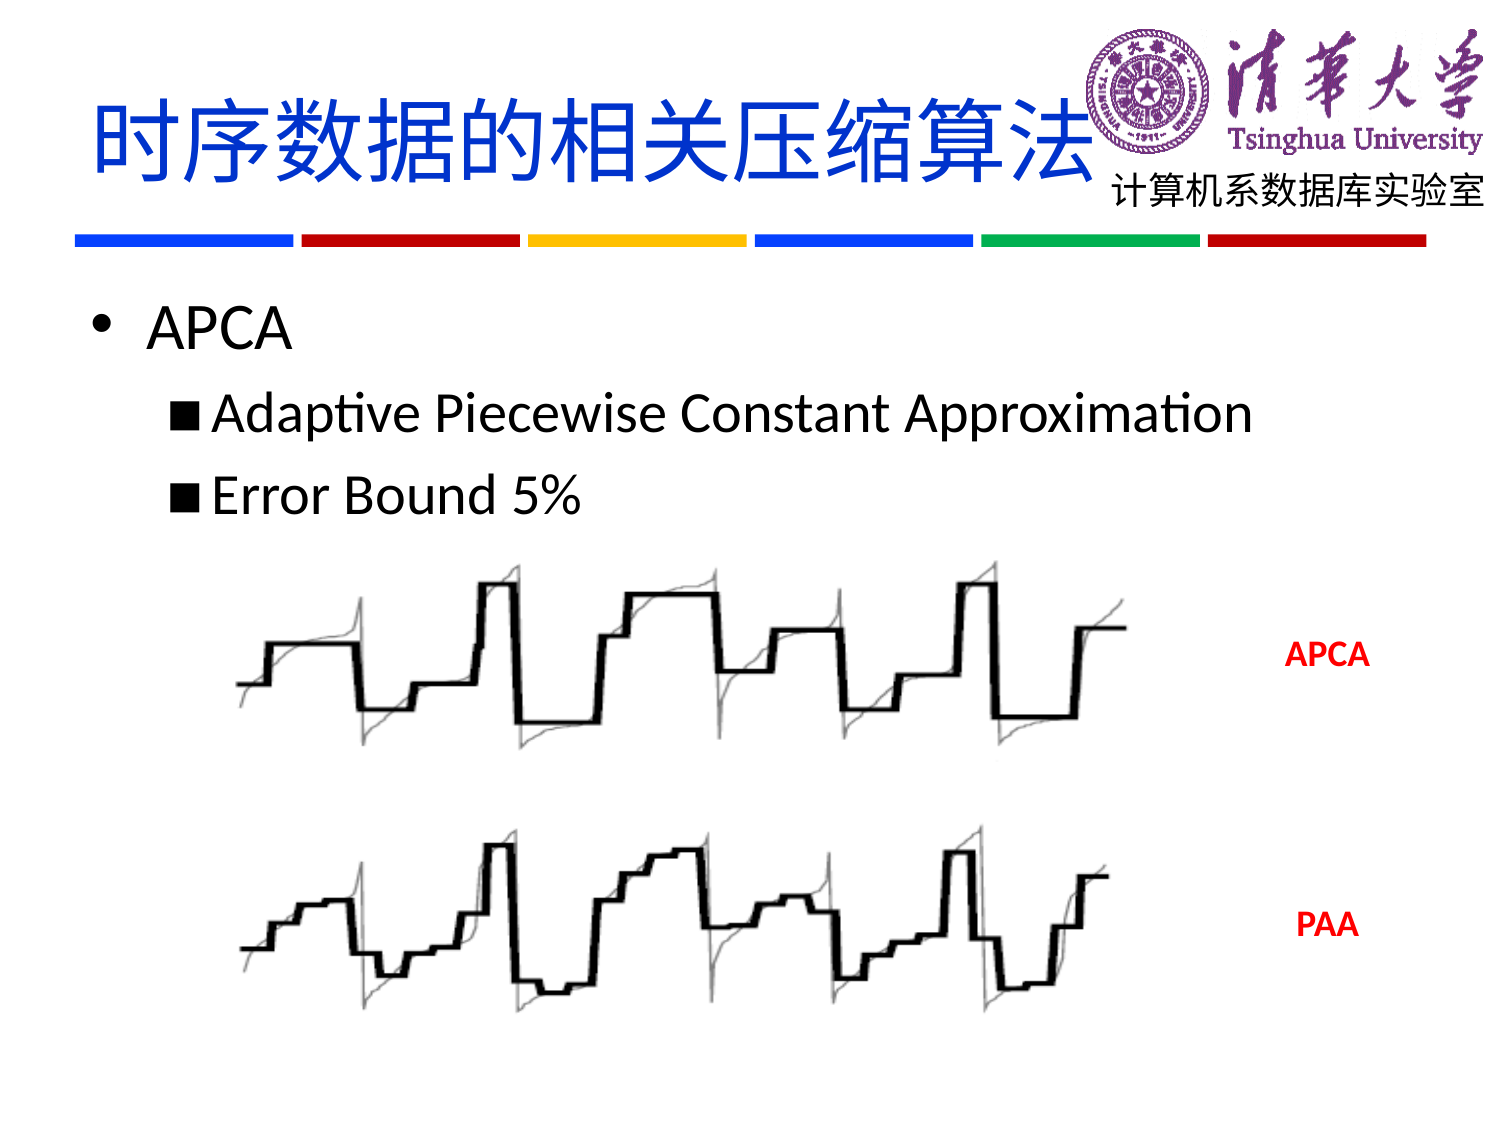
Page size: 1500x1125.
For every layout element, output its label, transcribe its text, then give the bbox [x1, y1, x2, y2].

picture [218, 548, 1211, 762]
title 时序数据的相关压缩算法 [75, 45, 1425, 233]
picture [1086, 29, 1483, 155]
text_box PAA [1281, 891, 1375, 952]
text_box APCA [1270, 621, 1386, 682]
list APCA Adaptive Piecewise Constant Approximation Error Bound 5% [75, 275, 1425, 1005]
picture [229, 818, 1164, 1041]
